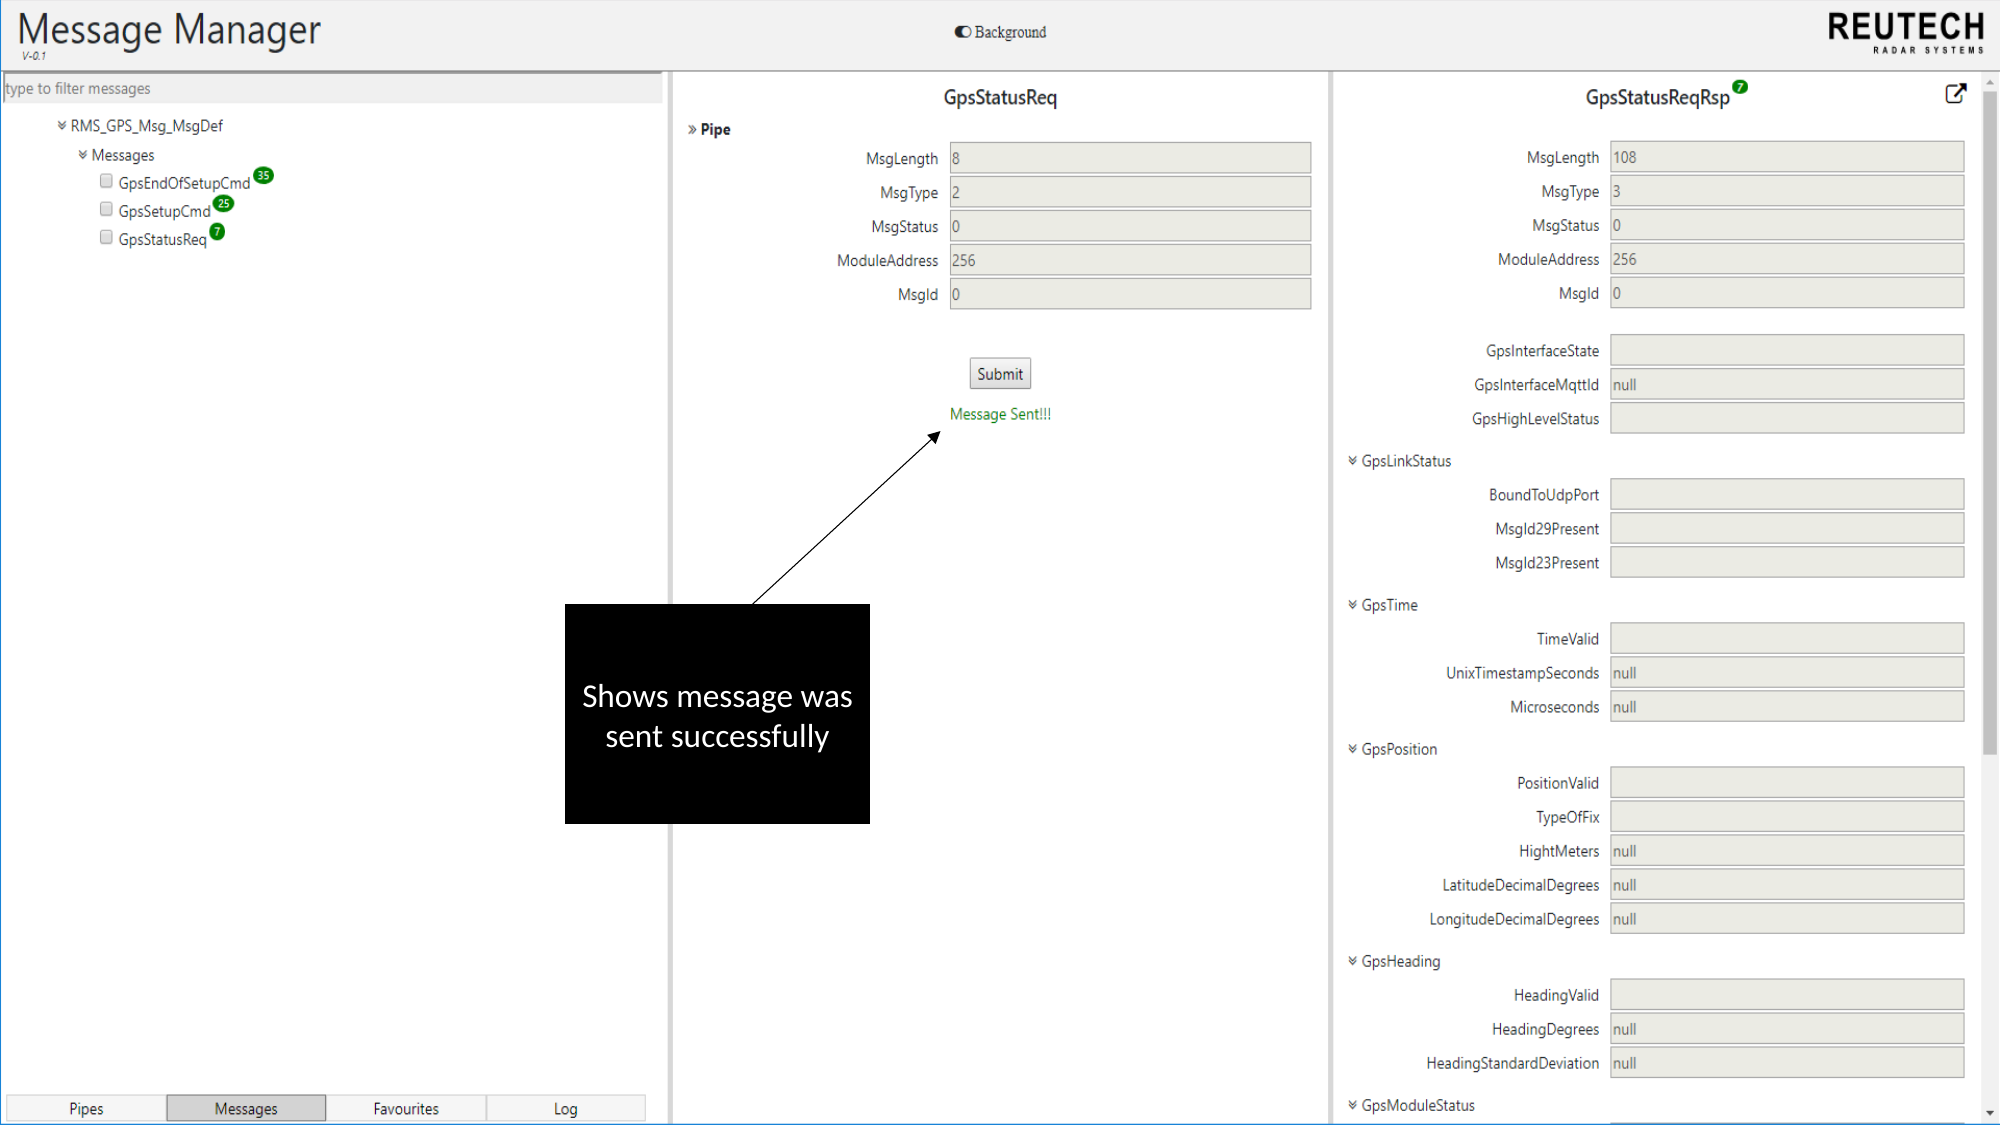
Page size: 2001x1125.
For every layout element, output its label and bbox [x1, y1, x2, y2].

picture [0, 0, 2000, 1125]
text_box [751, 431, 941, 606]
